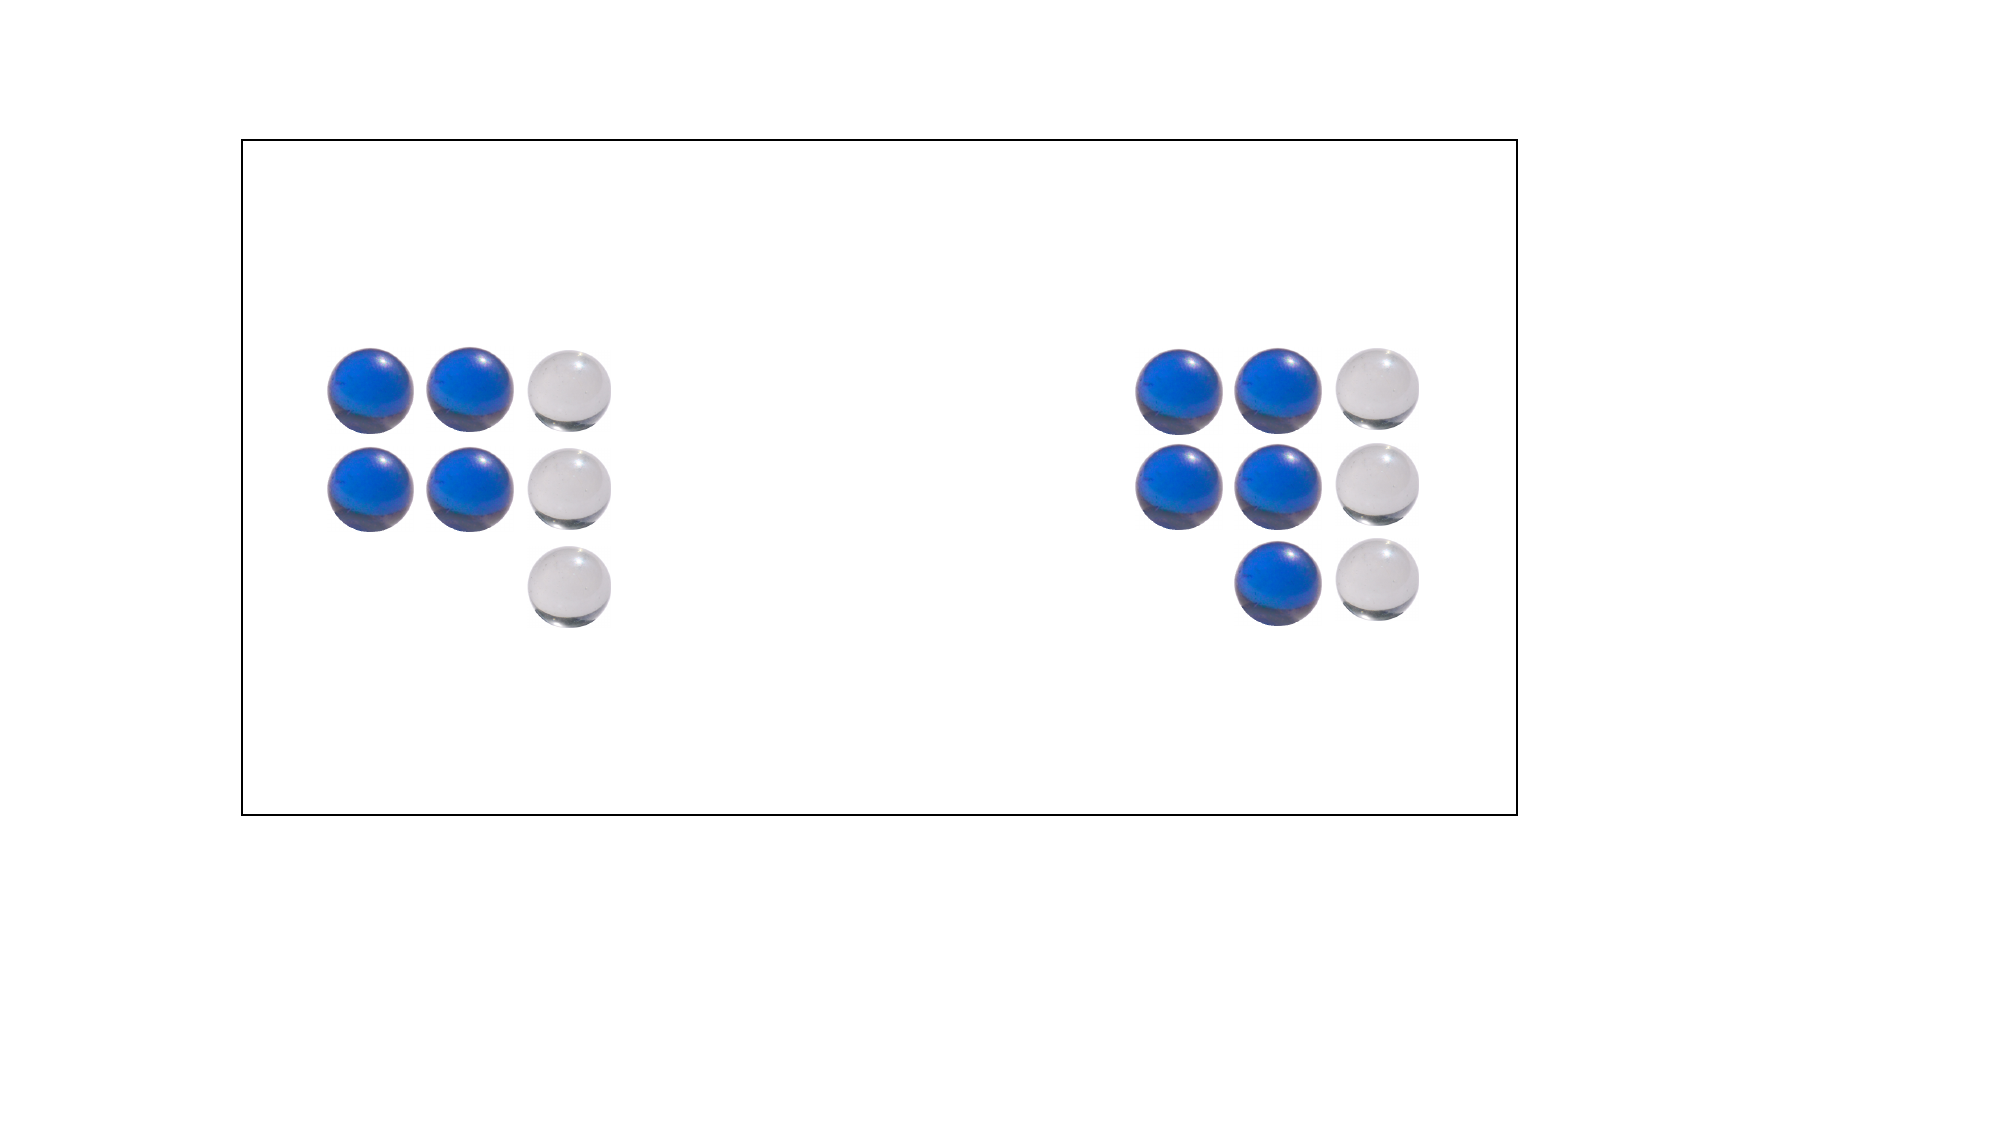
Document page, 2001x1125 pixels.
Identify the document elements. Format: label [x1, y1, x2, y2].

picture [327, 347, 414, 434]
picture [426, 446, 514, 532]
picture [1335, 539, 1419, 621]
picture [1135, 443, 1223, 530]
picture [1335, 444, 1419, 526]
picture [1135, 348, 1223, 435]
picture [426, 346, 514, 433]
picture [1234, 443, 1322, 530]
text_box [241, 139, 1518, 816]
picture [527, 448, 611, 530]
picture [527, 350, 611, 432]
picture [1234, 347, 1322, 434]
picture [1234, 540, 1322, 626]
picture [527, 546, 611, 628]
picture [1335, 348, 1419, 431]
picture [327, 446, 414, 532]
